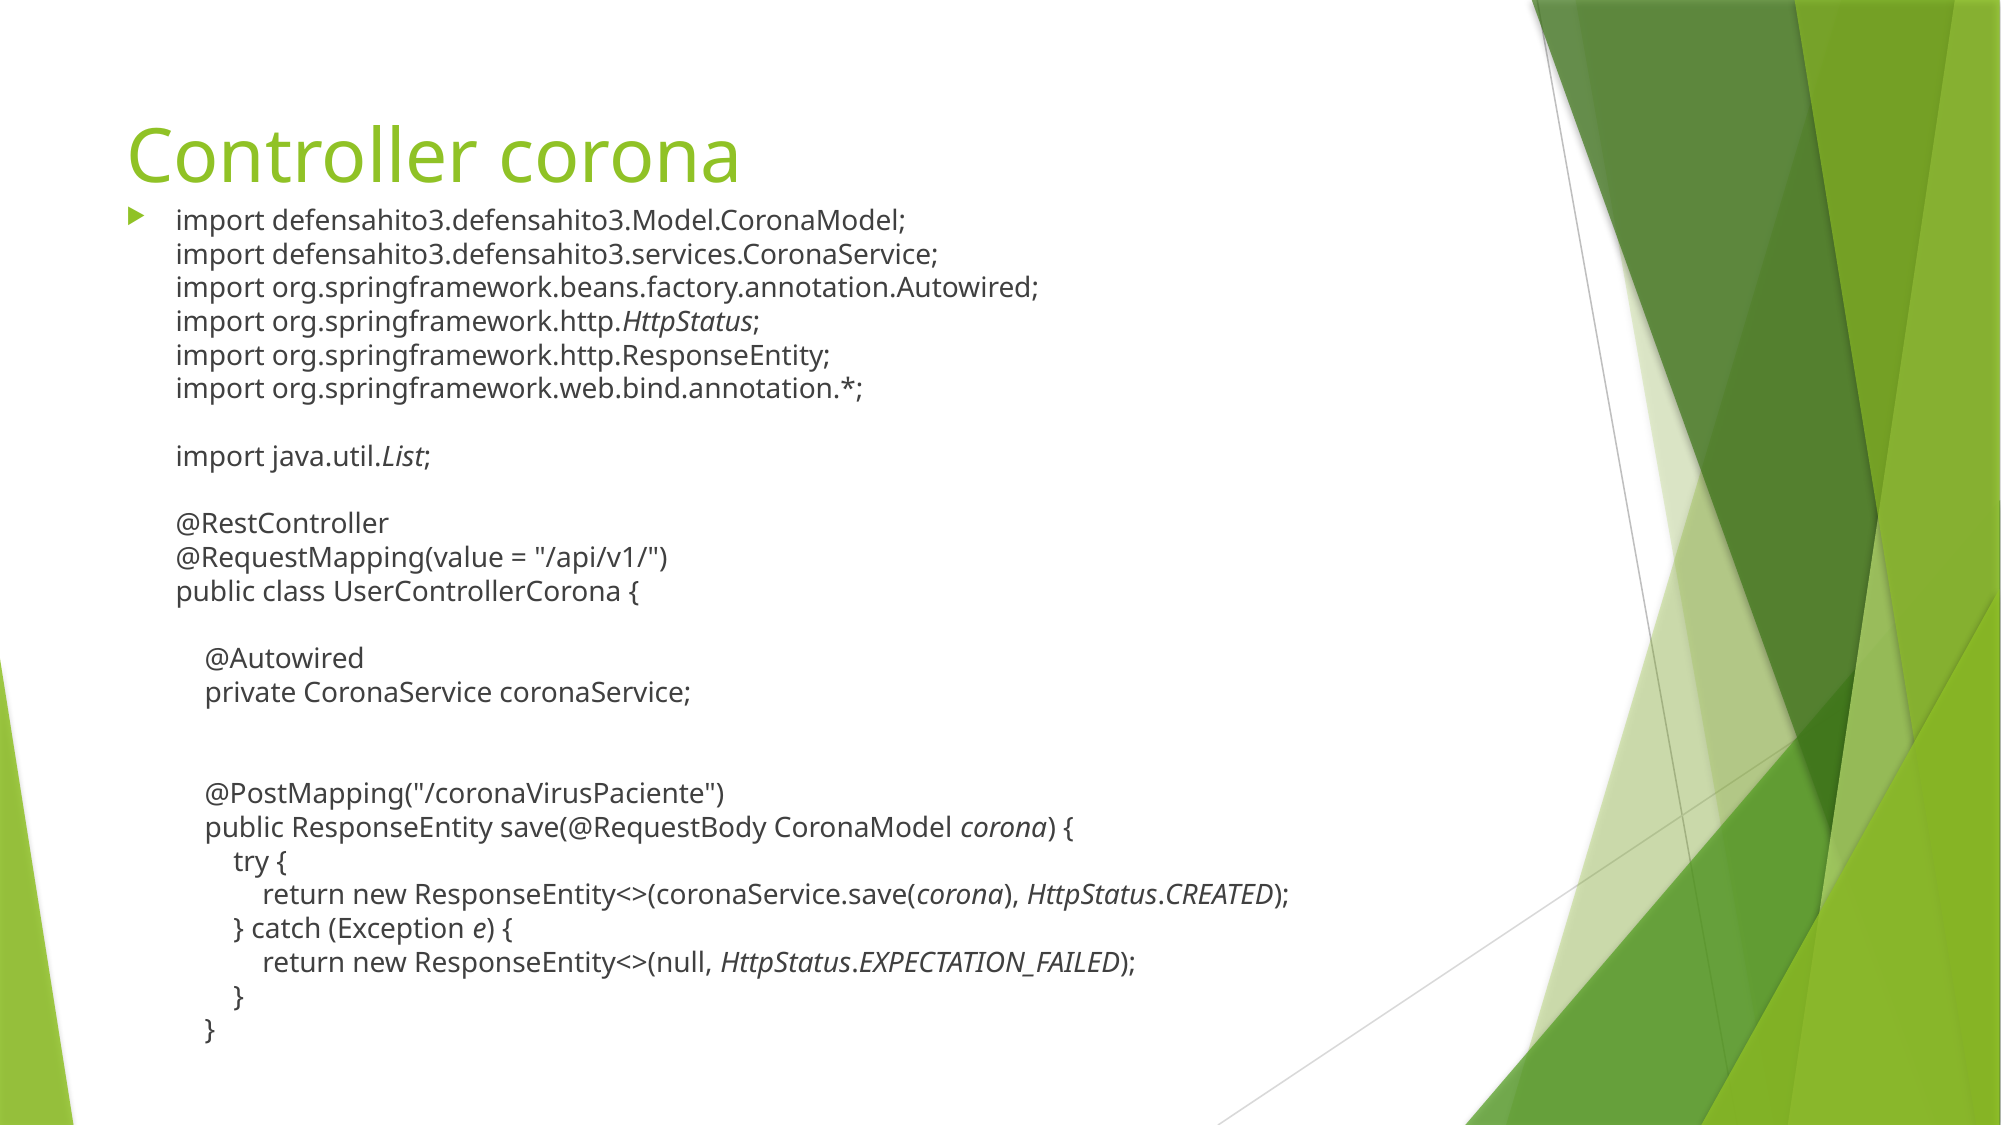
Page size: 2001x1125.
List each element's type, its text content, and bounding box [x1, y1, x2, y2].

title Controller corona [111, 99, 1522, 194]
list import defensahito3.defensahito3.Model.CoronaModel; import defensahito3.defensahito3.services.CoronaService; import org.springframework.beans.factory.annotation.Autowired; import org.springframework.http.HttpStatus; import org.springframework.http.ResponseEntity; import org.springframework.web.bind.annotation.*; import java.util.List; @RestController @RequestMapping(value = "/api/v1/") public class UserControllerCorona { @Autowired private CoronaService coronaService; @PostMapping("/coronaVirusPaciente") public ResponseEntity save(@RequestBody CoronaModel corona) { try { return new ResponseEntity<>(coronaService.save(corona), HttpStatus.CREATED); } catch (Exception e) { return new ResponseEntity<>(null, HttpStatus.EXPECTATION_FAILED); } } [111, 194, 1522, 1095]
